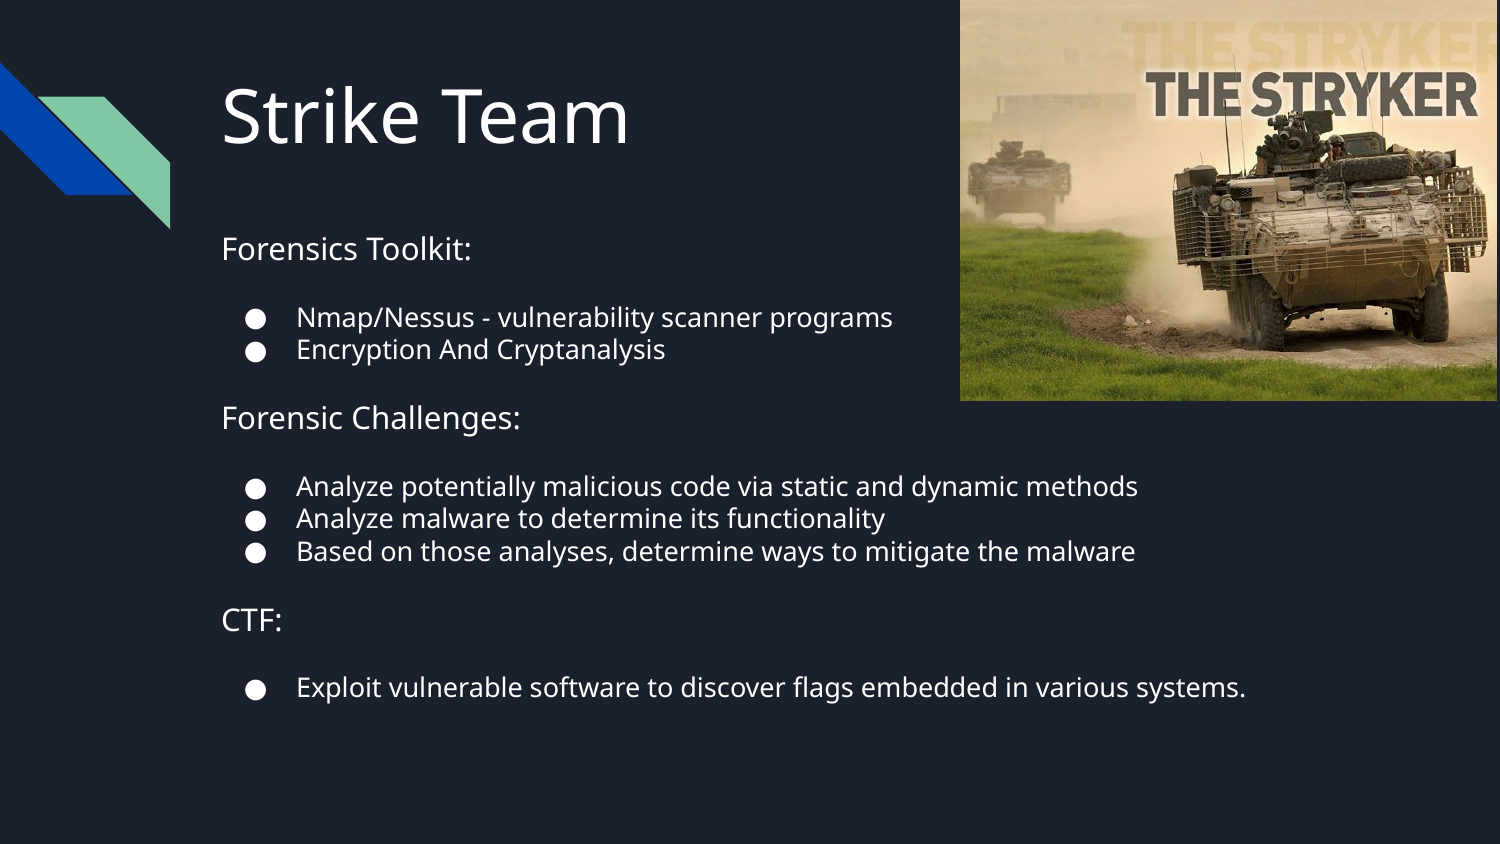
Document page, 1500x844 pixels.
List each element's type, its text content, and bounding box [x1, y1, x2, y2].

list Forensics Toolkit: Nmap/Nessus - vulnerability scanner programs Encryption And Cryptanalysis Forensic Challenges: Analyze potentially malicious code via static and dynamic methods Analyze malware to determine its functionality Based on those analyses, determine ways to mitigate the malware CTF: Exploit vulnerable software to discover flags embedded in various systems. [206, 214, 1443, 735]
picture [960, 0, 1498, 401]
title Strike Team [206, 54, 955, 204]
